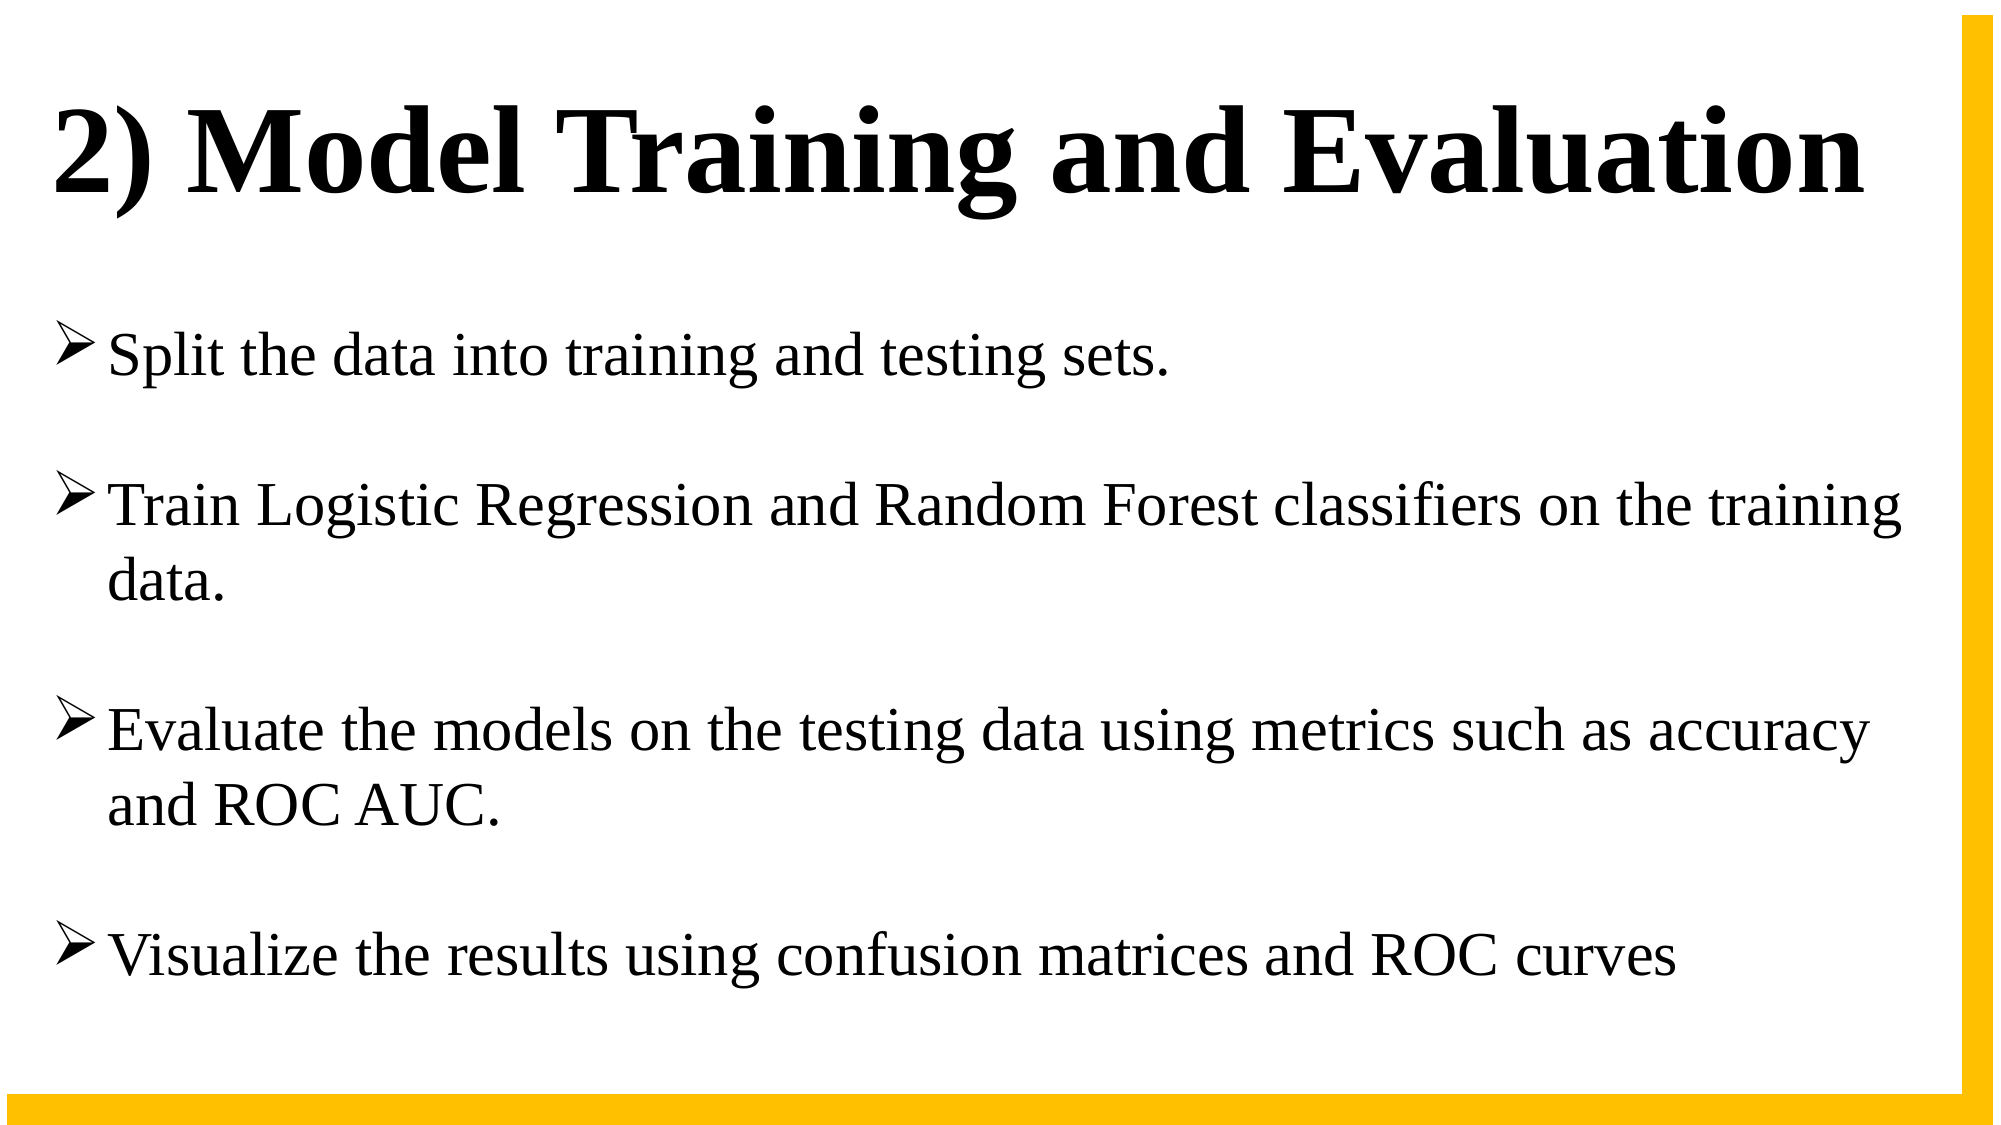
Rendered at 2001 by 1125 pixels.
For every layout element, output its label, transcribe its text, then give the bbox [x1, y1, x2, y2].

title 2) Model Training and Evaluation [36, 16, 1962, 227]
text_box [7, 1094, 1993, 1125]
list Split the data into training and testing sets. Train Logistic Regression and Random Forest classifiers on the training data. Evaluate the models on the testing data using metrics such as accuracy and ROC AUC. Visualize the results using confusion matrices and ROC curves [36, 230, 1941, 996]
text_box [1962, 15, 1993, 1094]
